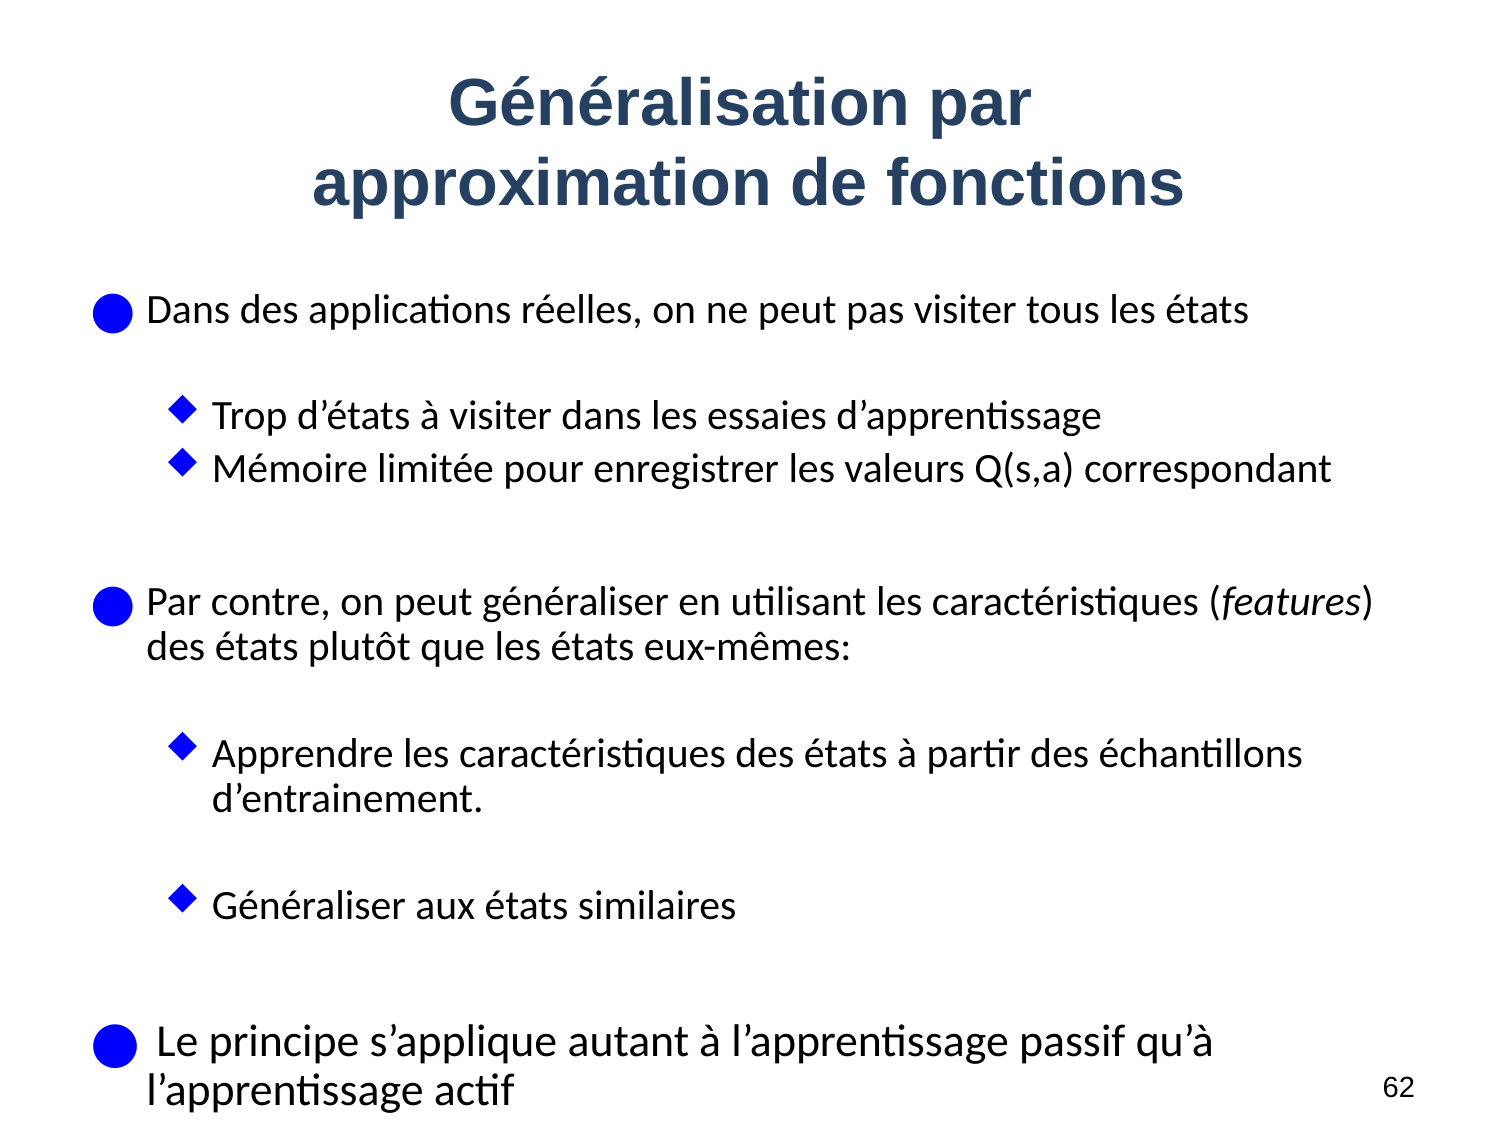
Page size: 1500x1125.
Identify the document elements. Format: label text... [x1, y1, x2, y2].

slide_number 62 [1080, 1056, 1431, 1117]
list Dans des applications réelles, on ne peut pas visiter tous les états Trop d’états à visiter dans les essaies d’apprentissage Mémoire limitée pour enregistrer les valeurs Q(s,a) correspondant Par contre, on peut généraliser en utilisant les caractéristiques (features) des états plutôt que les états eux-mêmes: Apprendre les caractéristiques des états à partir des échantillons d’entrainement. Généraliser aux états similaires Le principe s’applique autant à l’apprentissage passif qu’à l’apprentissage actif [75, 279, 1456, 1057]
title Généralisation par approximation de fonctions [75, 45, 1425, 233]
